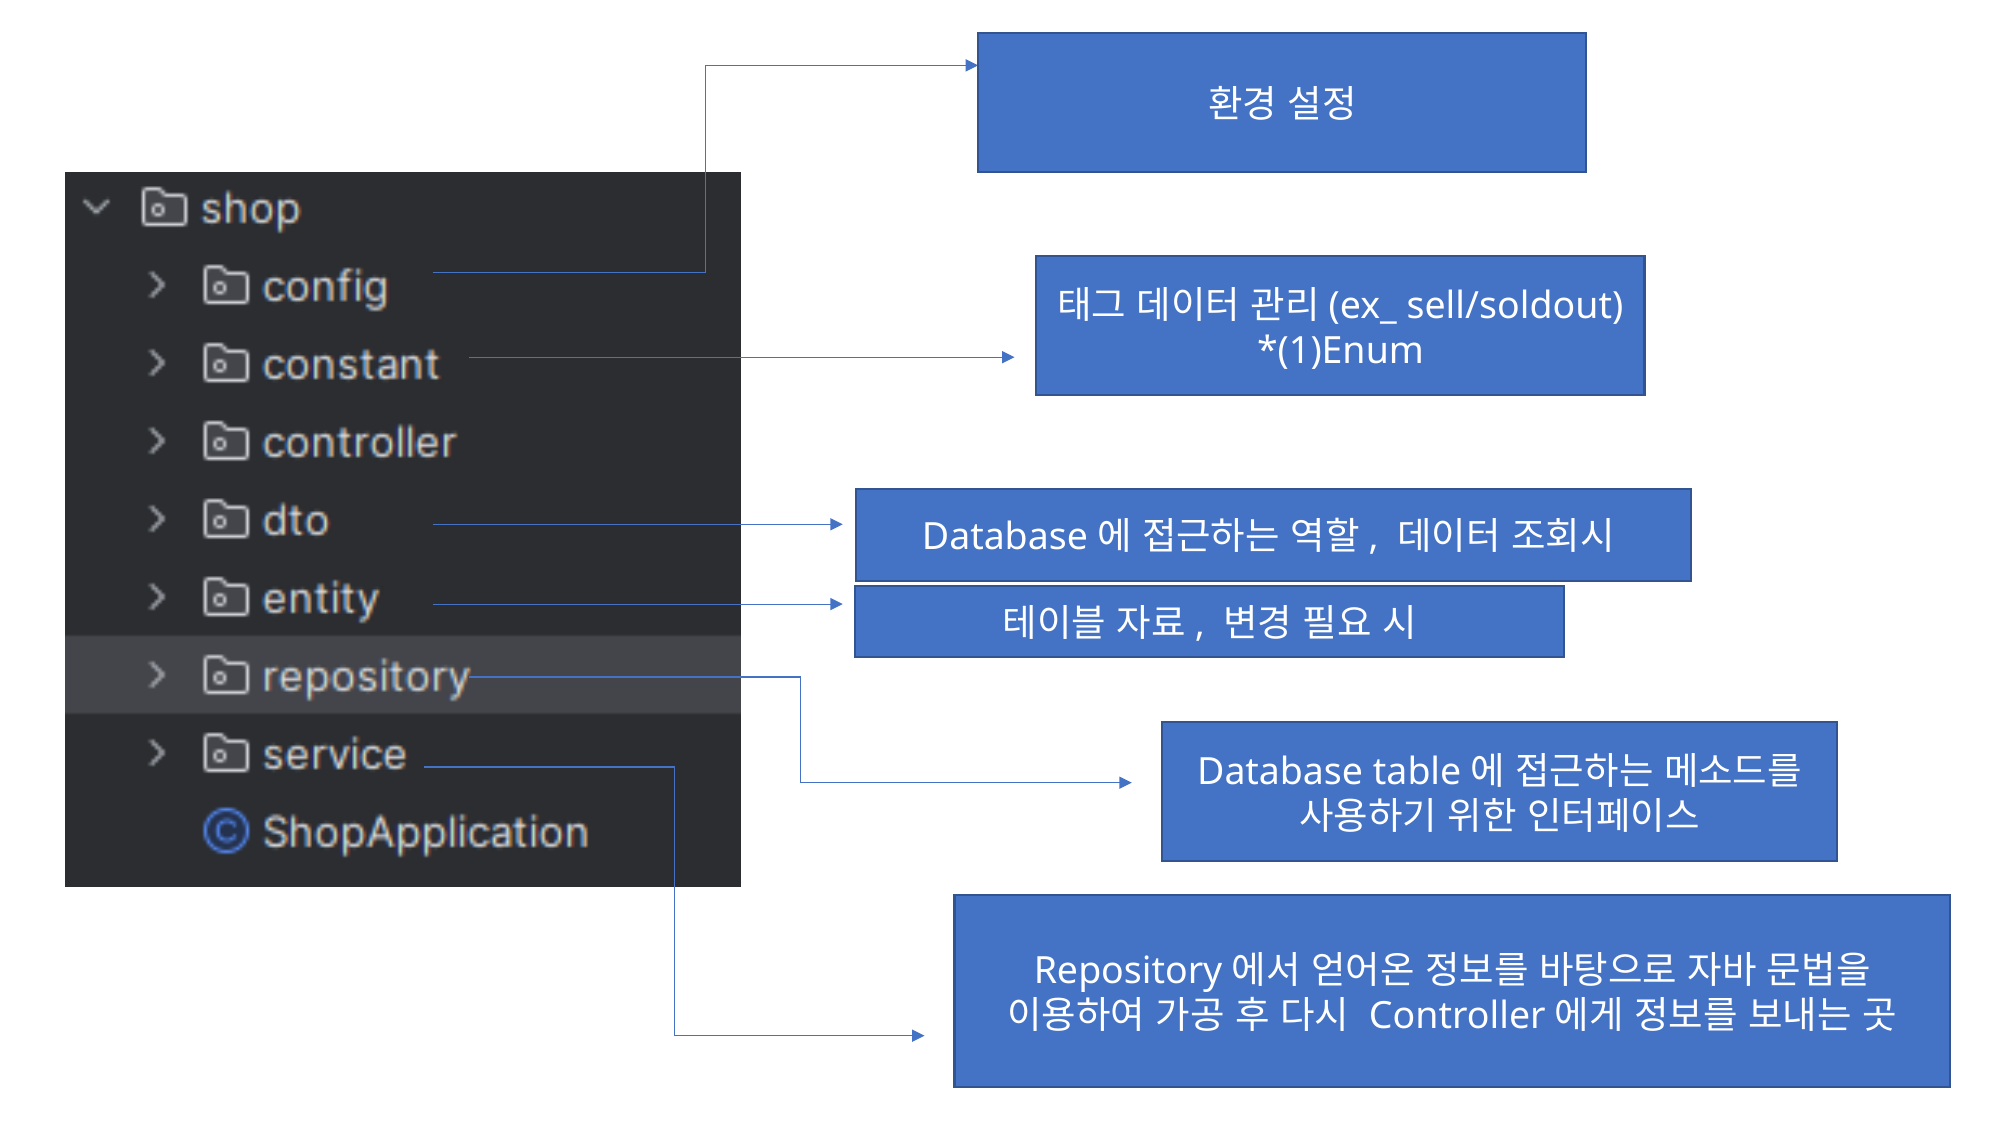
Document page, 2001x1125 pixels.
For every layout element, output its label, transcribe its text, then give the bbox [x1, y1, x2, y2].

text_box 테이블 자료, 변경 필요 시 [854, 585, 1565, 658]
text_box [423, 767, 925, 1036]
text_box Database에 접근하는 역할, 데이터 조회시 [855, 488, 1692, 582]
text_box Repository에서 얻어온 정보를 바탕으로 자바 문법을 이용하여 가공 후 다시 Controller에게 정보를 보내는 곳 [953, 894, 1951, 1088]
picture [65, 172, 741, 887]
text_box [432, 65, 979, 273]
text_box Database table에 접근하는 메소드를 사용하기 위한 인터페이스 [1161, 721, 1838, 862]
text_box 환경 설정 [977, 32, 1587, 173]
text_box 태그 데이터 관리(ex_ sell/soldout) *(1)Enum [1035, 255, 1646, 396]
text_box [468, 676, 1132, 783]
